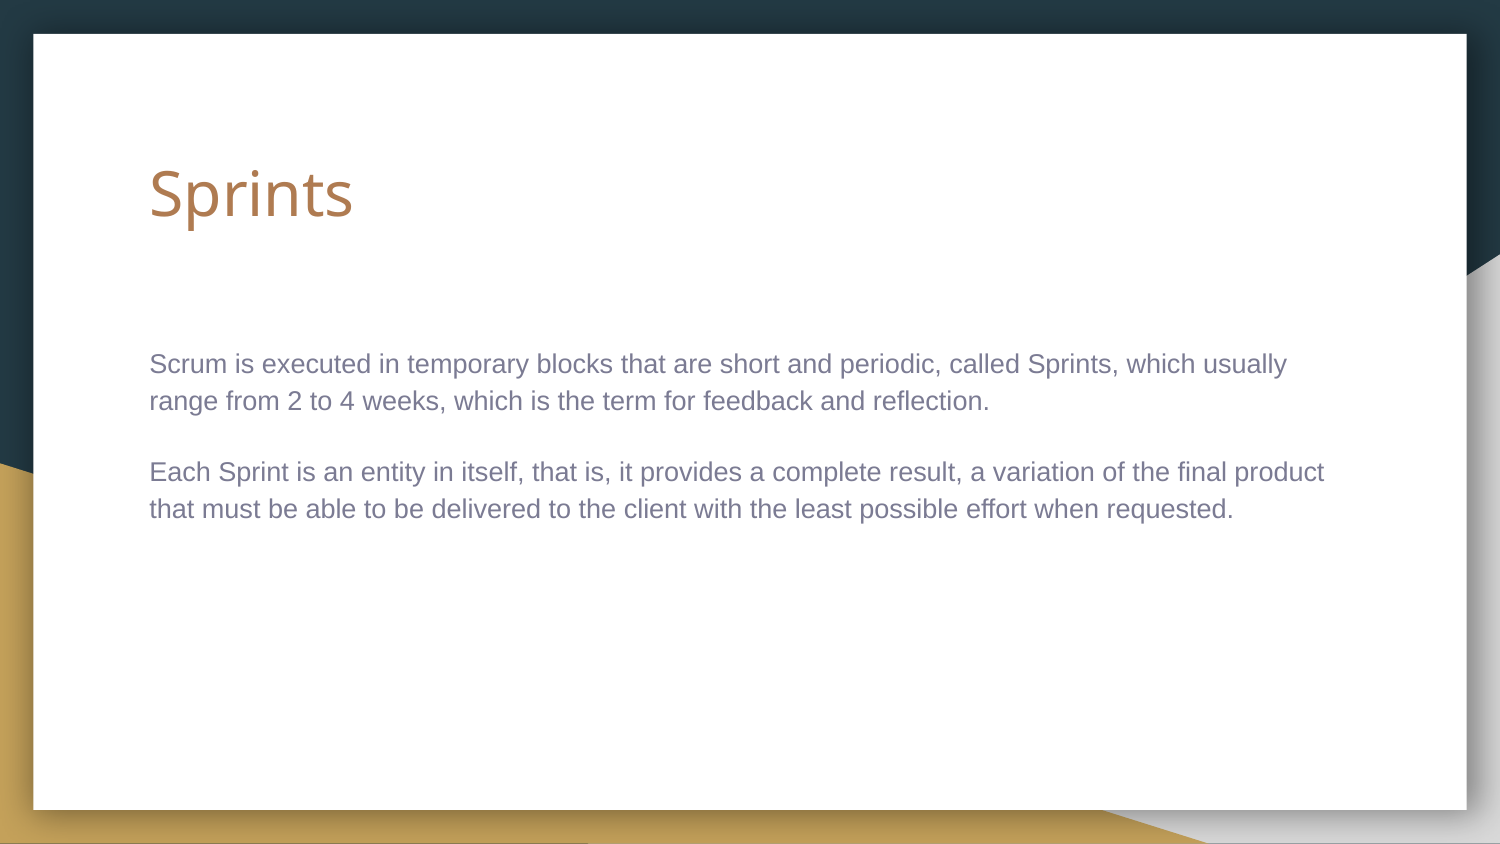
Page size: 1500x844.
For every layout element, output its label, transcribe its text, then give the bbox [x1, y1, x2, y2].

list Scrum is executed in temporary blocks that are short and periodic, called Sprints, which usually range from 2 to 4 weeks, which is the term for feedback and reflection. Each Sprint is an entity in itself, that is, it provides a complete result, a variation of the final product that must be able to be delivered to the client with the least possible effort when requested. [134, 326, 1366, 729]
title Sprints [134, 138, 1366, 296]
